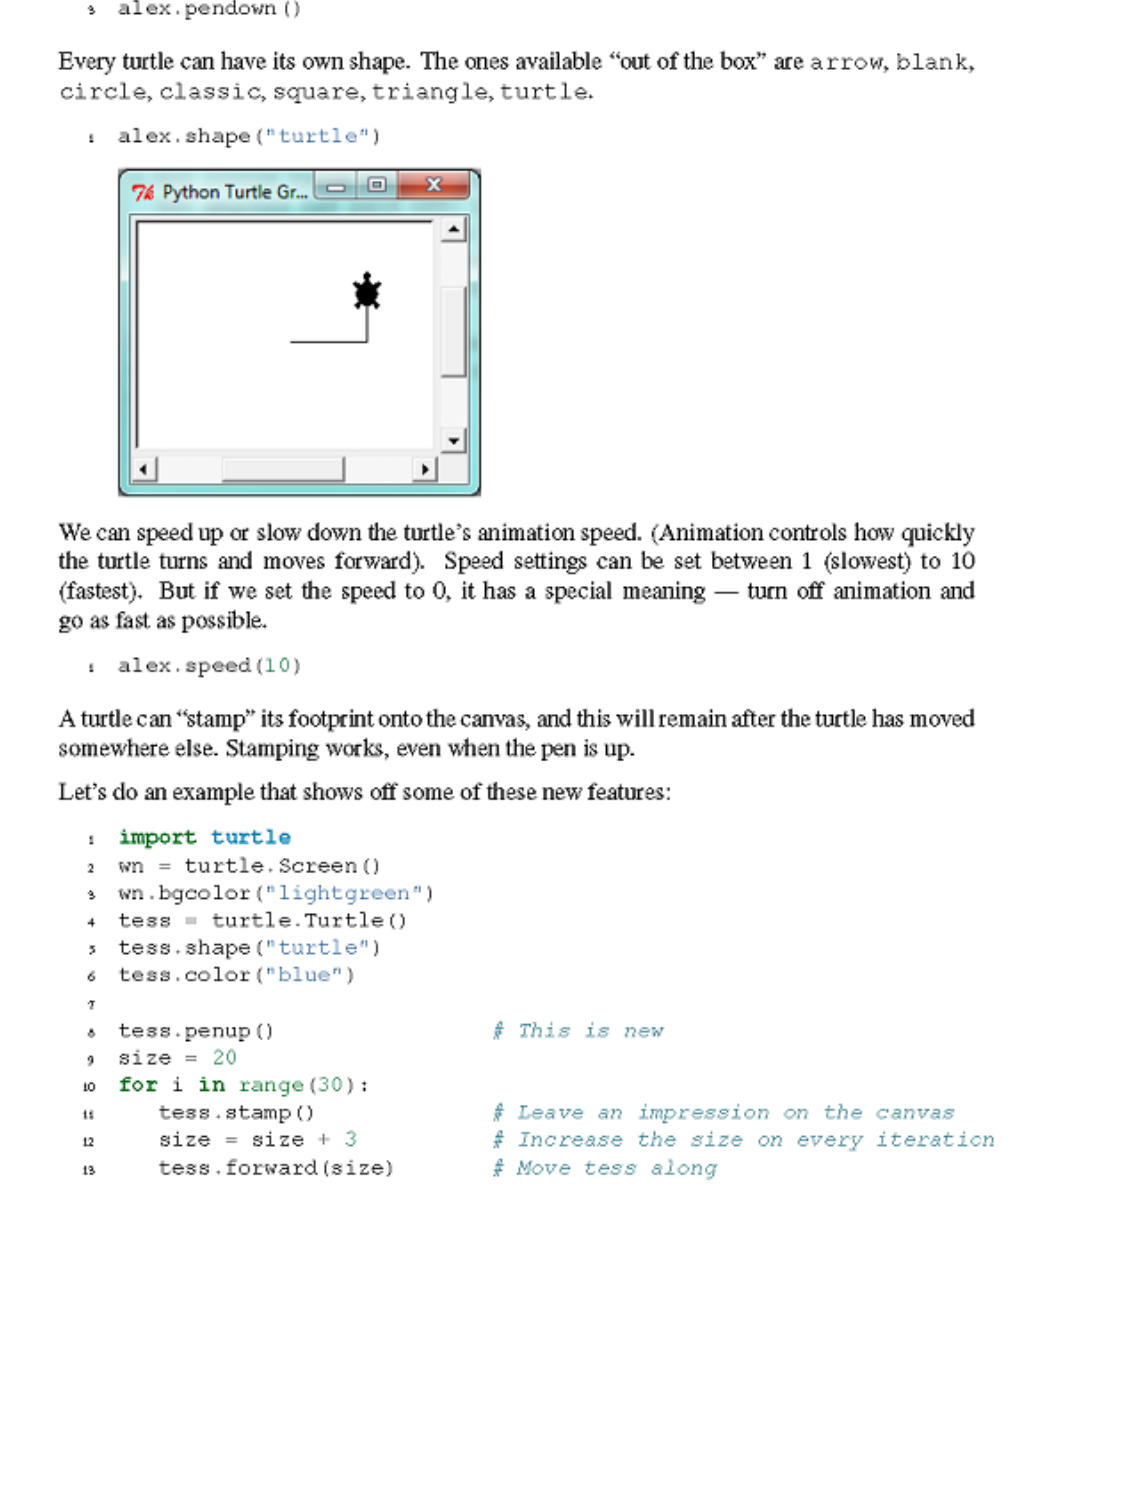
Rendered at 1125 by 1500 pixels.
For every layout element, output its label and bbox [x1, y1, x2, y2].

picture [42, 0, 1017, 1200]
